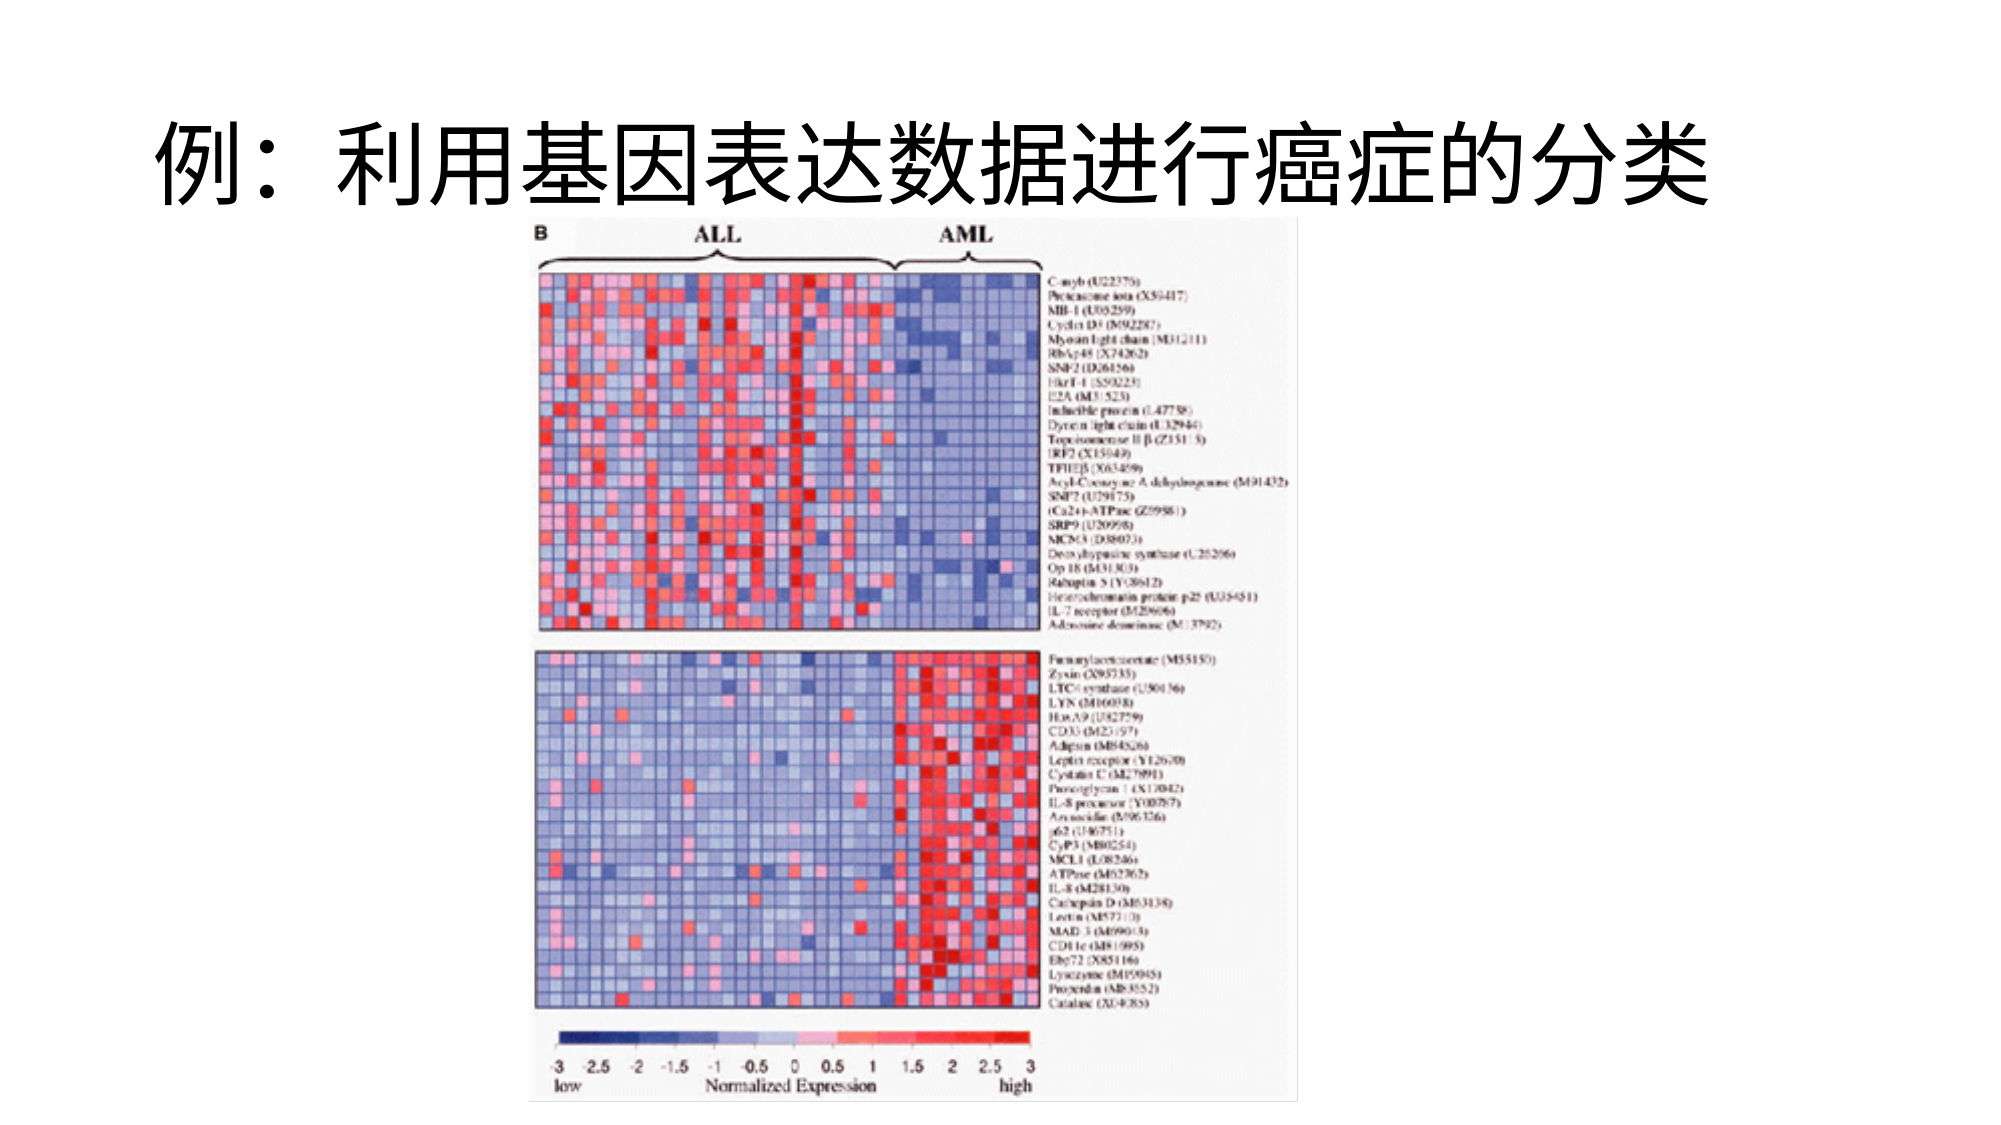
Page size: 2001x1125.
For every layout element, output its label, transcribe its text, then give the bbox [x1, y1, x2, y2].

picture [529, 217, 1300, 1104]
title 例：利用基因表达数据进行癌症的分类 [137, 59, 1863, 278]
